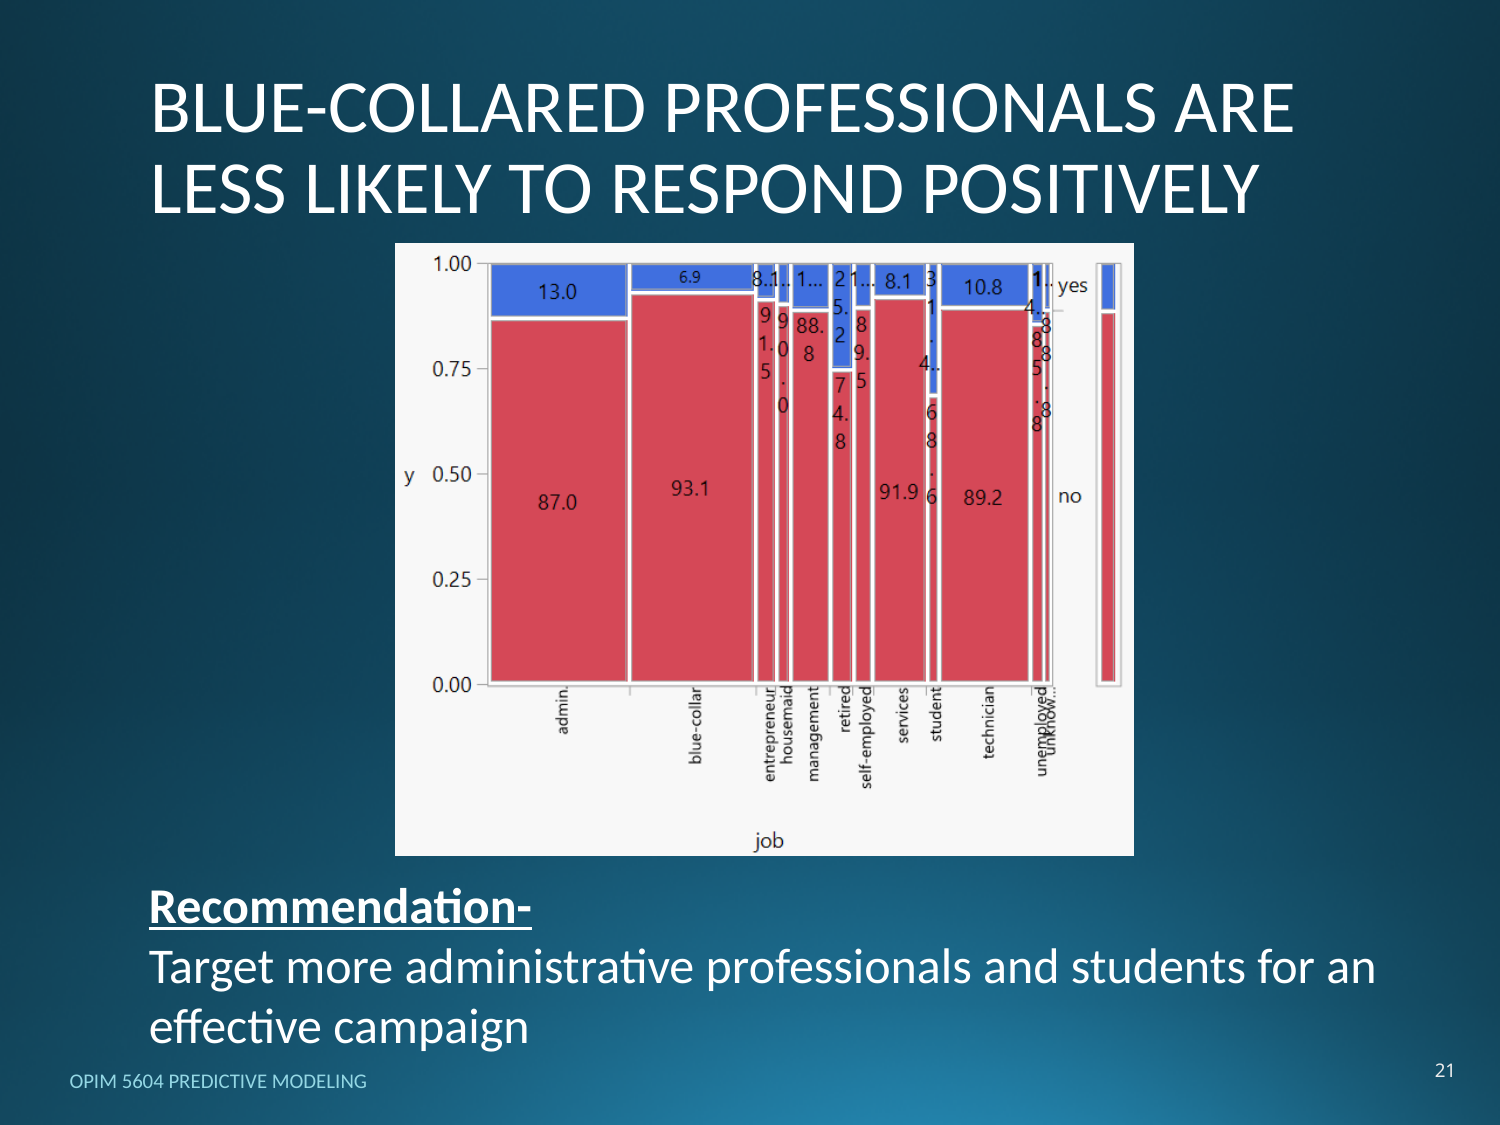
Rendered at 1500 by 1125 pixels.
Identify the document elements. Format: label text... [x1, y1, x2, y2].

text_box Recommendation- Target more administrative professionals and students for an effective campaign [134, 865, 1400, 1061]
footer OPIM 5604 PREDICTIVE MODELING [41, 1062, 396, 1099]
picture [0, 0, 1500, 1125]
text_box [134, 54, 1334, 244]
slide_number 21 [1316, 1046, 1472, 1097]
